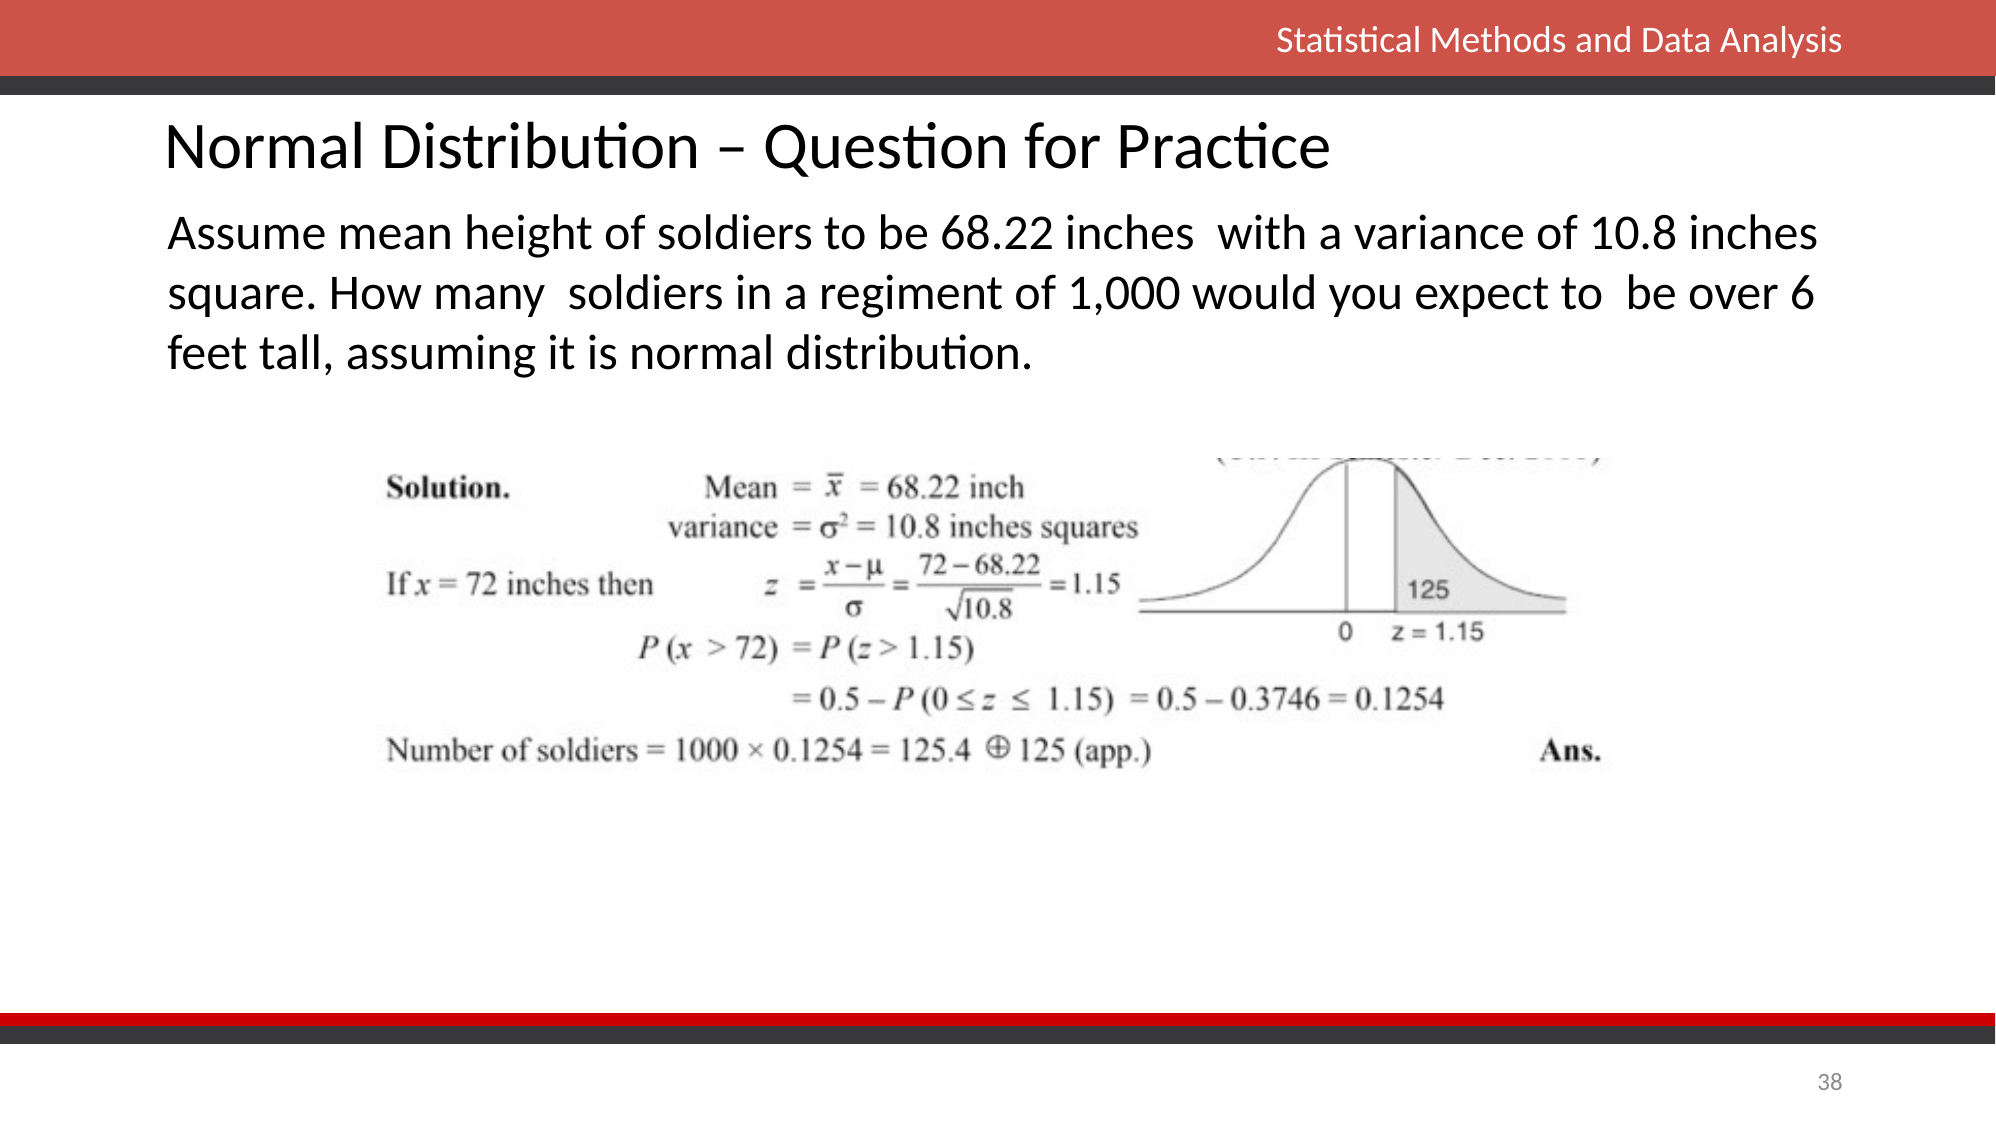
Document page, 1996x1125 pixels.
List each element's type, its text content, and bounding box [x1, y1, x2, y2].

picture [0, 76, 1996, 95]
text_box Normal Distribution – Question for Practice [149, 83, 1846, 200]
picture [0, 1027, 1996, 1044]
text_box Assume mean height of soldiers to be 68.22 inches with a variance of 10.8 inches square. How many soldiers in a regiment of 1,000 would you expect to be over 6 feet tall, assuming it is normal distribution. [152, 192, 1849, 354]
text_box [376, 458, 1615, 777]
slide_number 38 [1755, 1057, 1858, 1103]
